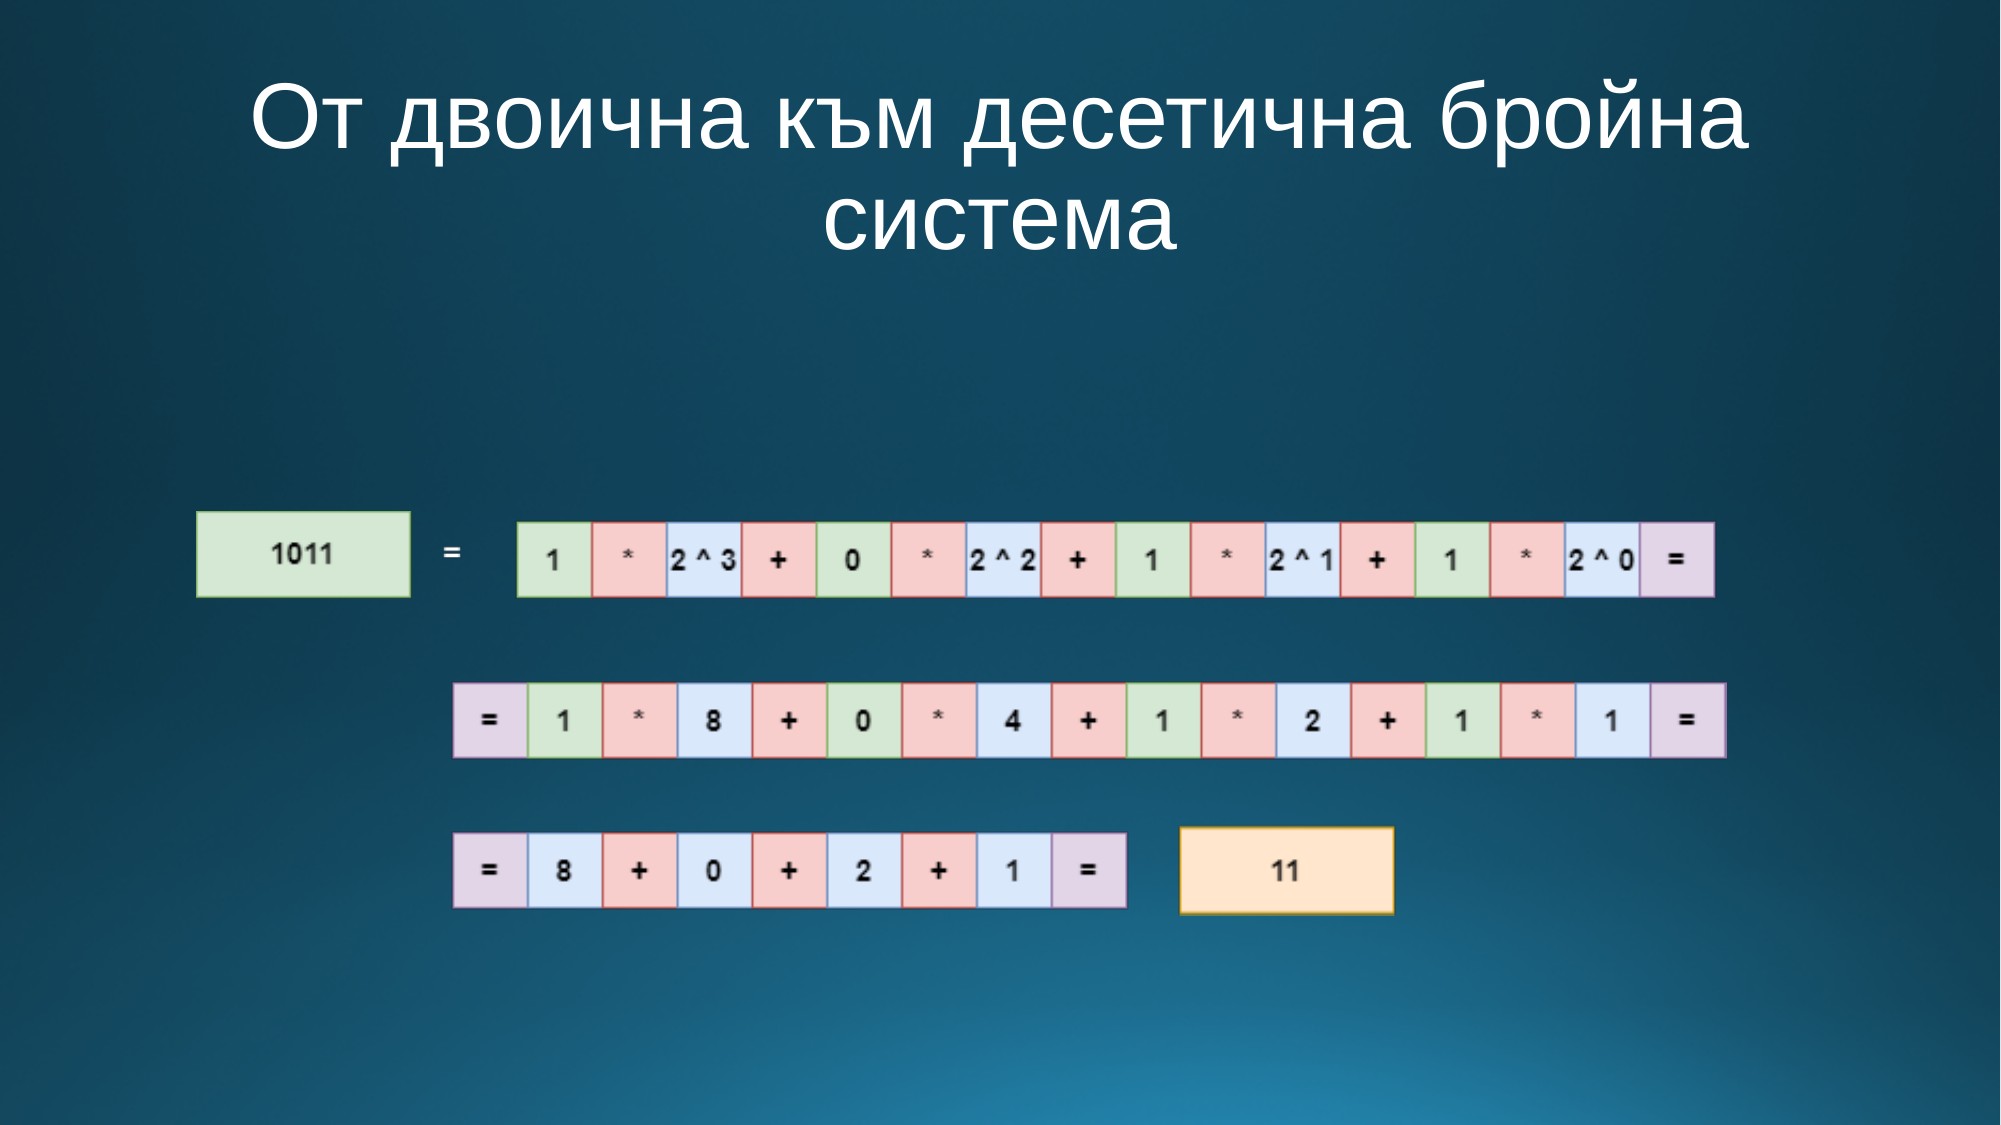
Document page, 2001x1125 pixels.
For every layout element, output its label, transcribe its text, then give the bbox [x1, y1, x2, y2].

title От двоична към десетична бройна система [137, 59, 1863, 278]
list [196, 511, 1727, 916]
picture [0, 0, 2001, 1125]
